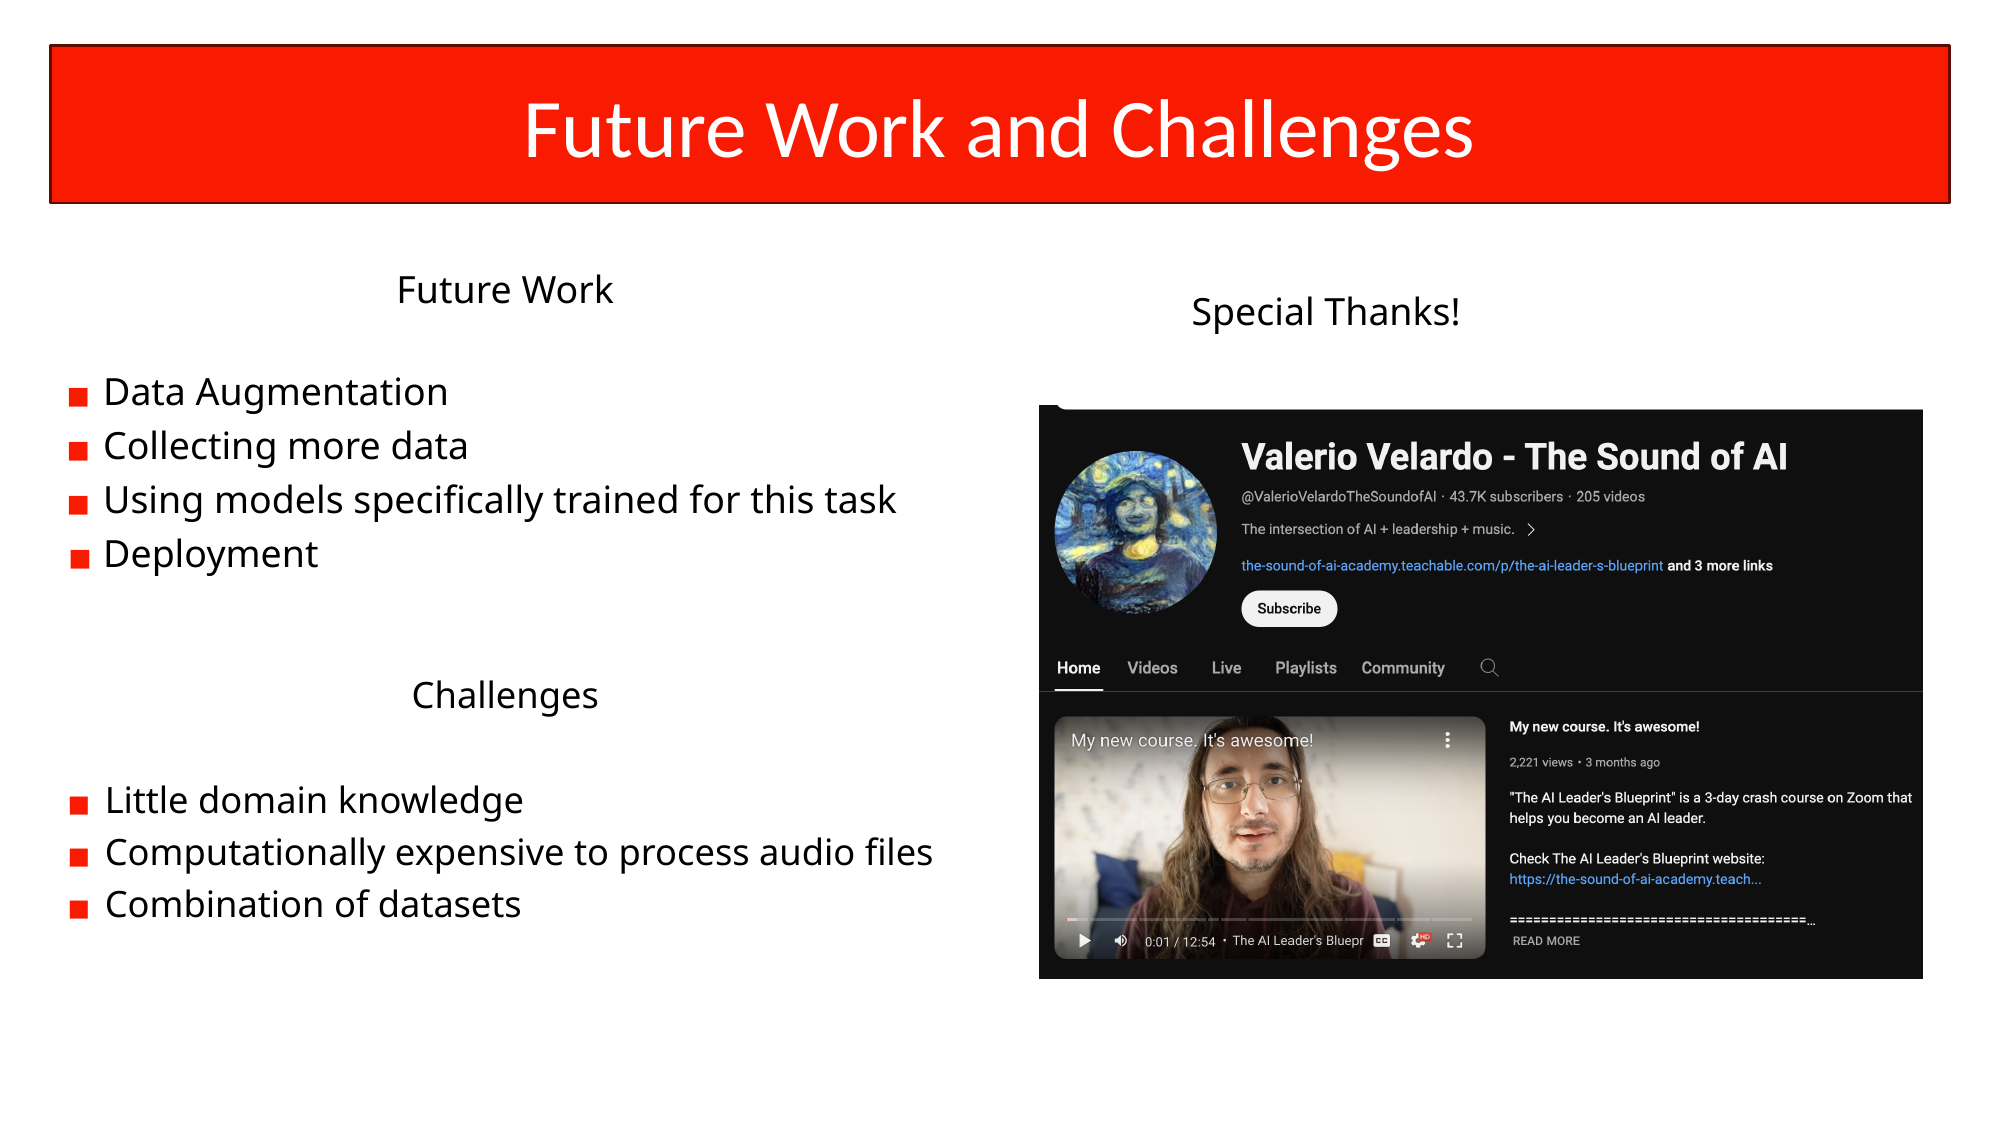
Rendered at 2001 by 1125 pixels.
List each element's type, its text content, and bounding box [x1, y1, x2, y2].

text_box Future Work Data Augmentation Collecting more data Using models specifically trained for this task Deployment [50, 249, 960, 649]
text_box Challenges Little domain knowledge Computationally expensive to process audio files Combination of datasets [50, 656, 960, 979]
text_box Special Thanks! [1026, 271, 1818, 350]
picture [1039, 405, 1924, 979]
text_box Future Work and Challenges [50, 45, 1950, 204]
